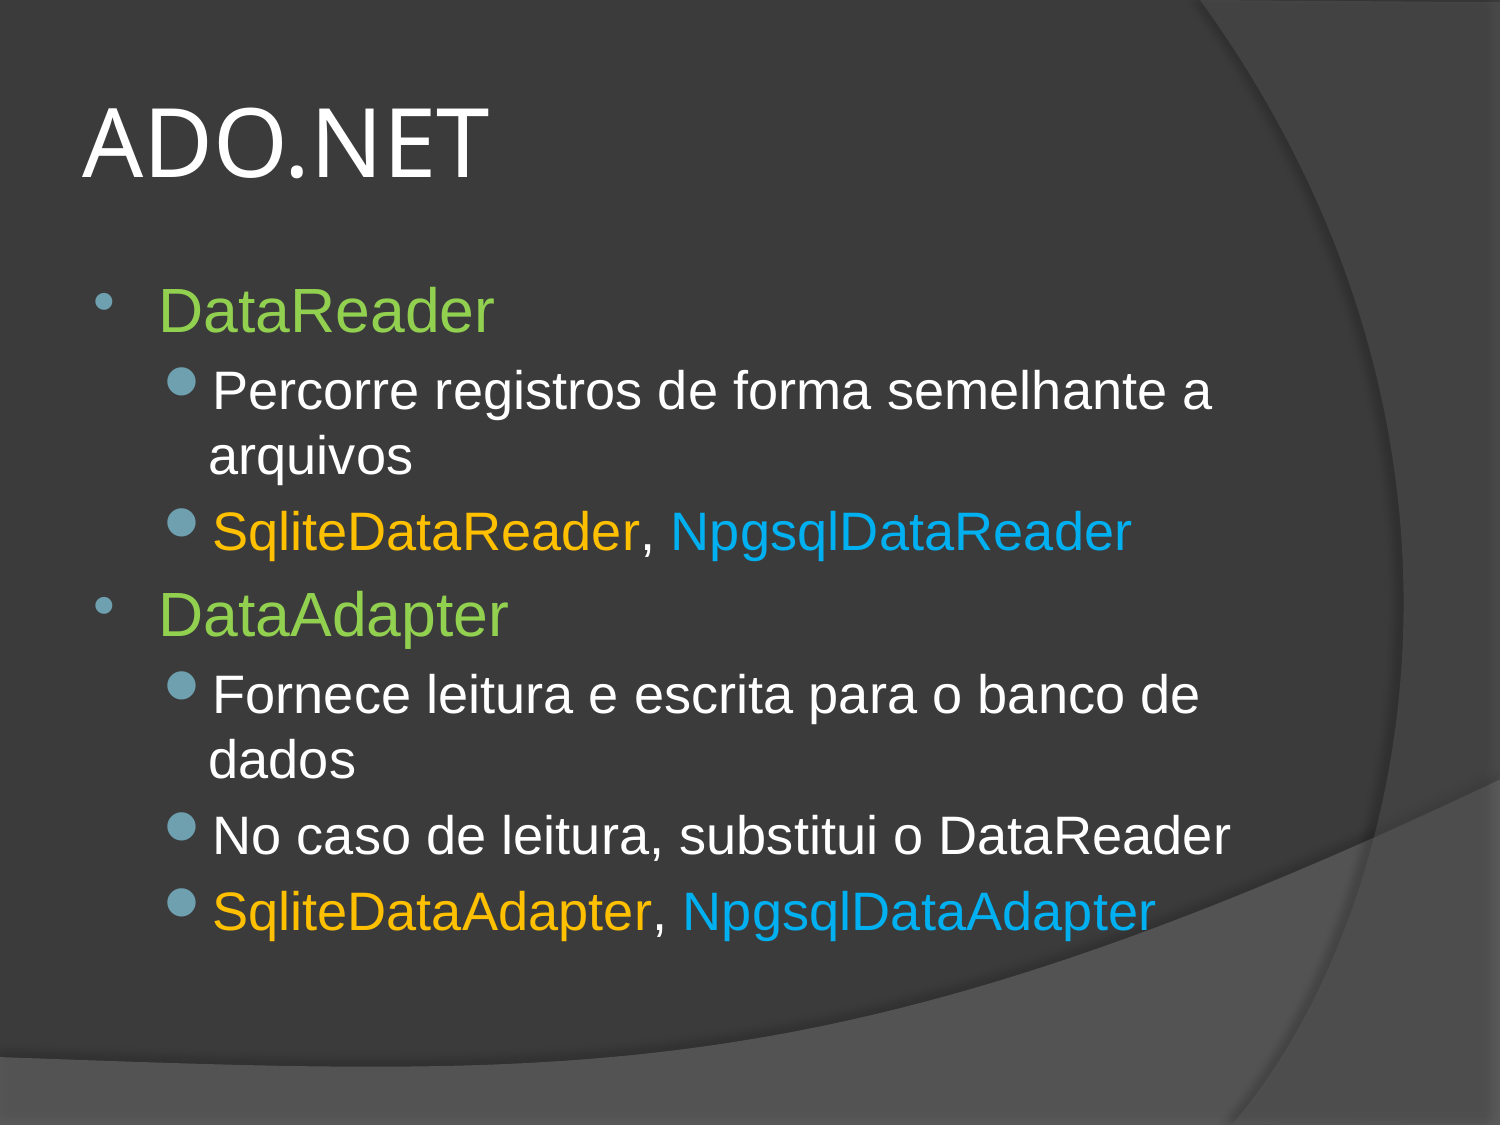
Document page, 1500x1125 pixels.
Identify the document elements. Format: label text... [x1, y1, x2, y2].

title ADO.NET [75, 45, 1300, 233]
list DataReader Percorre registros de forma semelhante a arquivos SqliteDataReader, NpgsqlDataReader DataAdapter Fornece leitura e escrita para o banco de dados No caso de leitura, substitui o DataReader SqliteDataAdapter, NpgsqlDataAdapter [75, 262, 1300, 1005]
